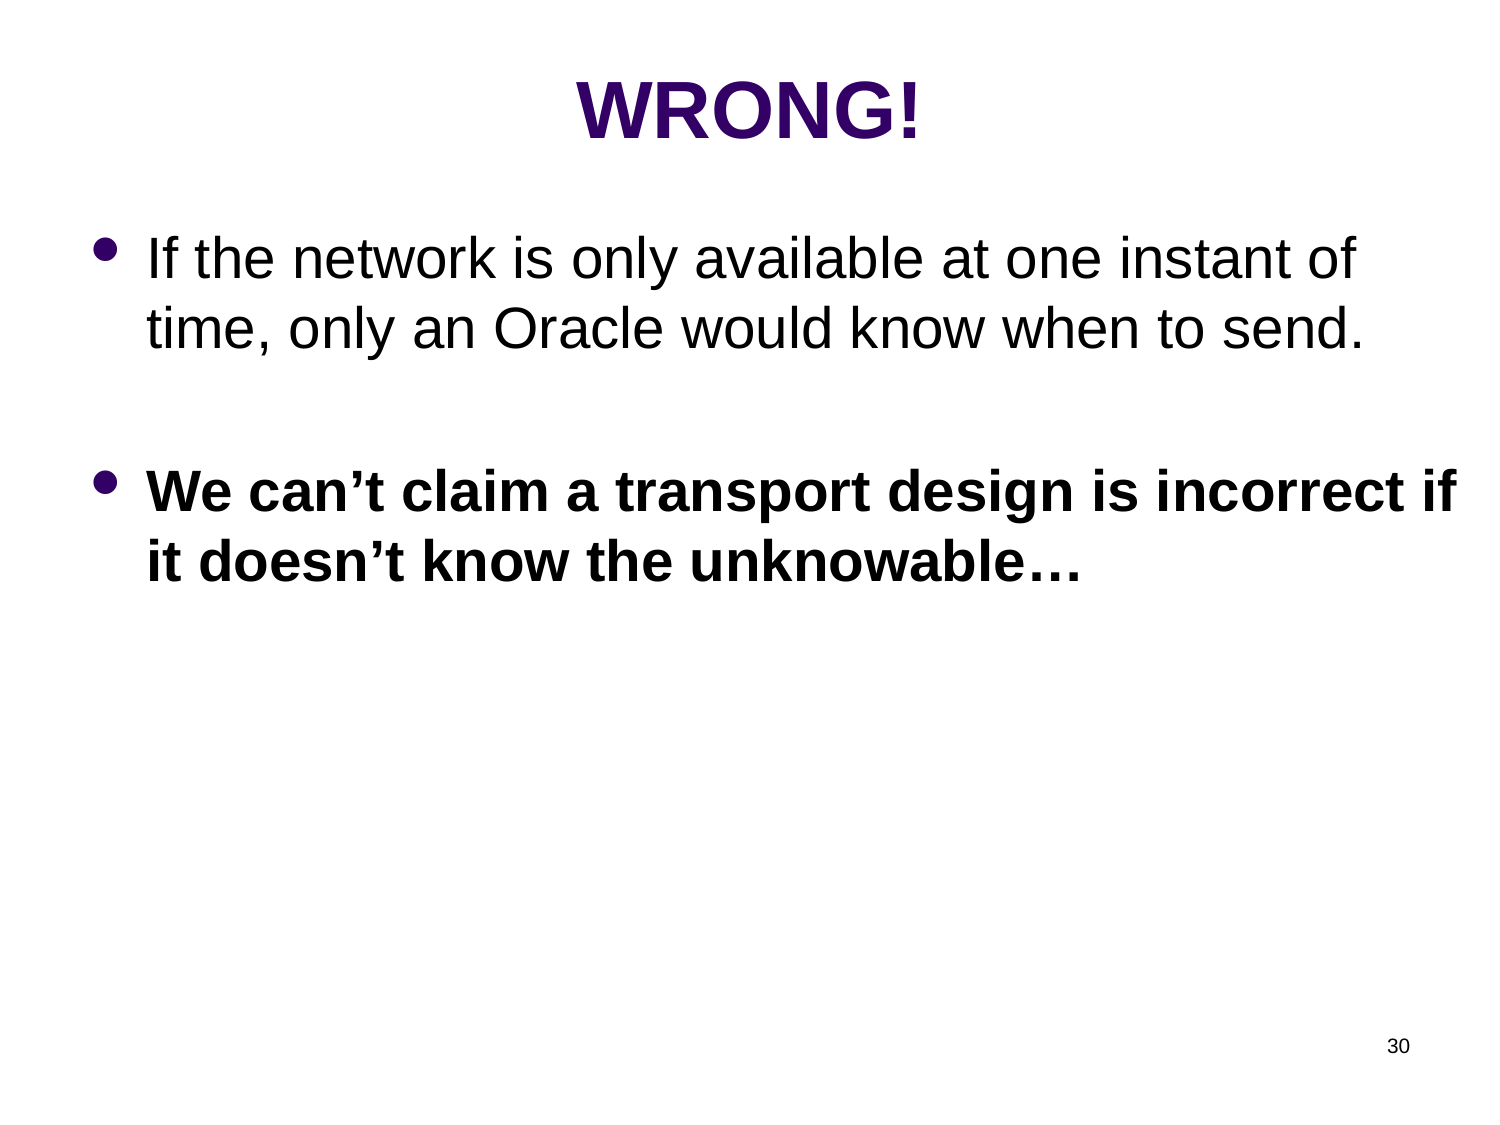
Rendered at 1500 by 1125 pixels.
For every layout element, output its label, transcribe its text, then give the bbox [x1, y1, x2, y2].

list If the network is only available at one instant of time, only an Oracle would know when to send. We can’t claim a transport design is incorrect if it doesn’t know the unknowable… [75, 212, 1475, 1006]
title WRONG! [0, 20, 1500, 163]
slide_number 30 [1074, 1024, 1426, 1101]
